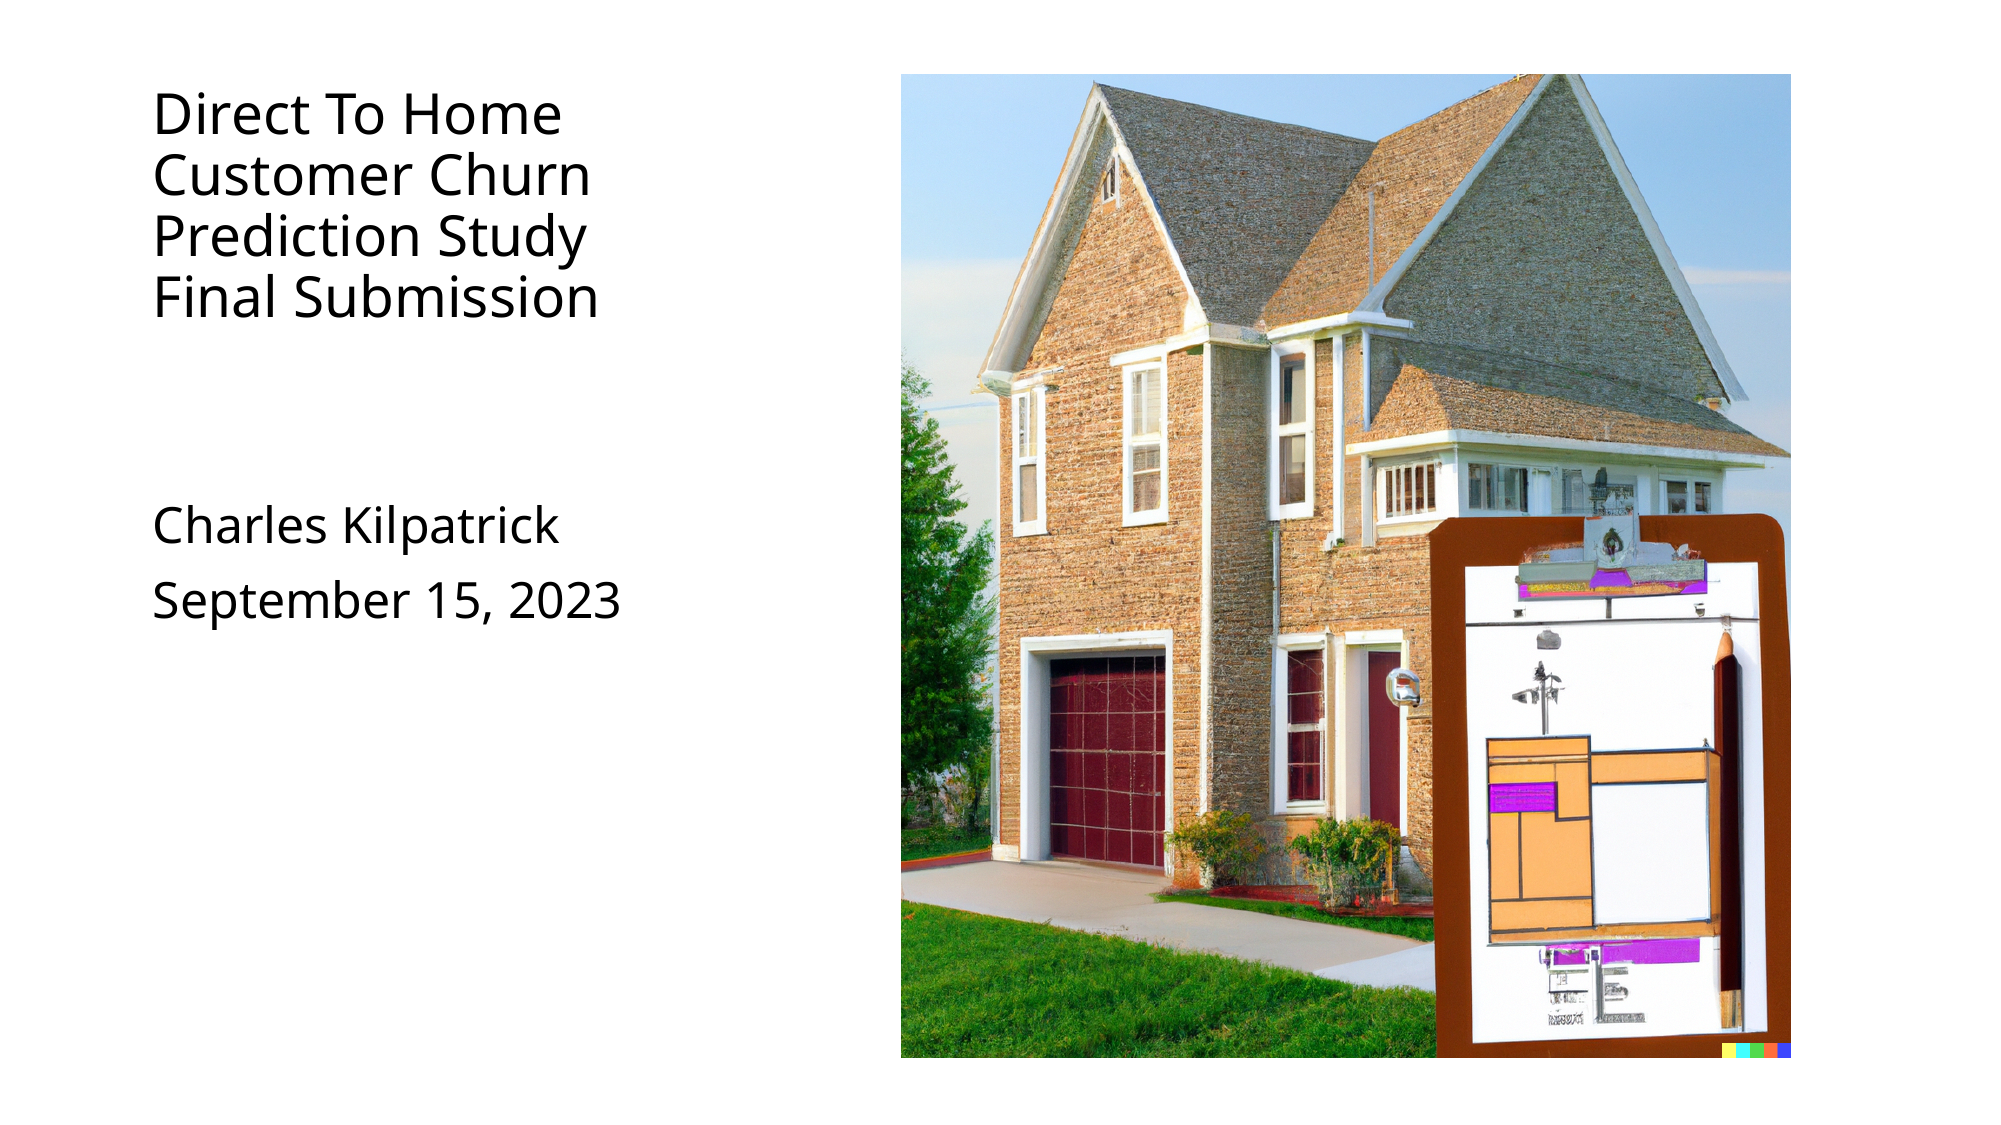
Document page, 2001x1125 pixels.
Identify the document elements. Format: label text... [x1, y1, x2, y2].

list Charles Kilpatrick September 15, 2023 [137, 337, 783, 963]
title Direct To Home Customer Churn Prediction Study Final Submission [137, 75, 783, 337]
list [901, 74, 1791, 1058]
